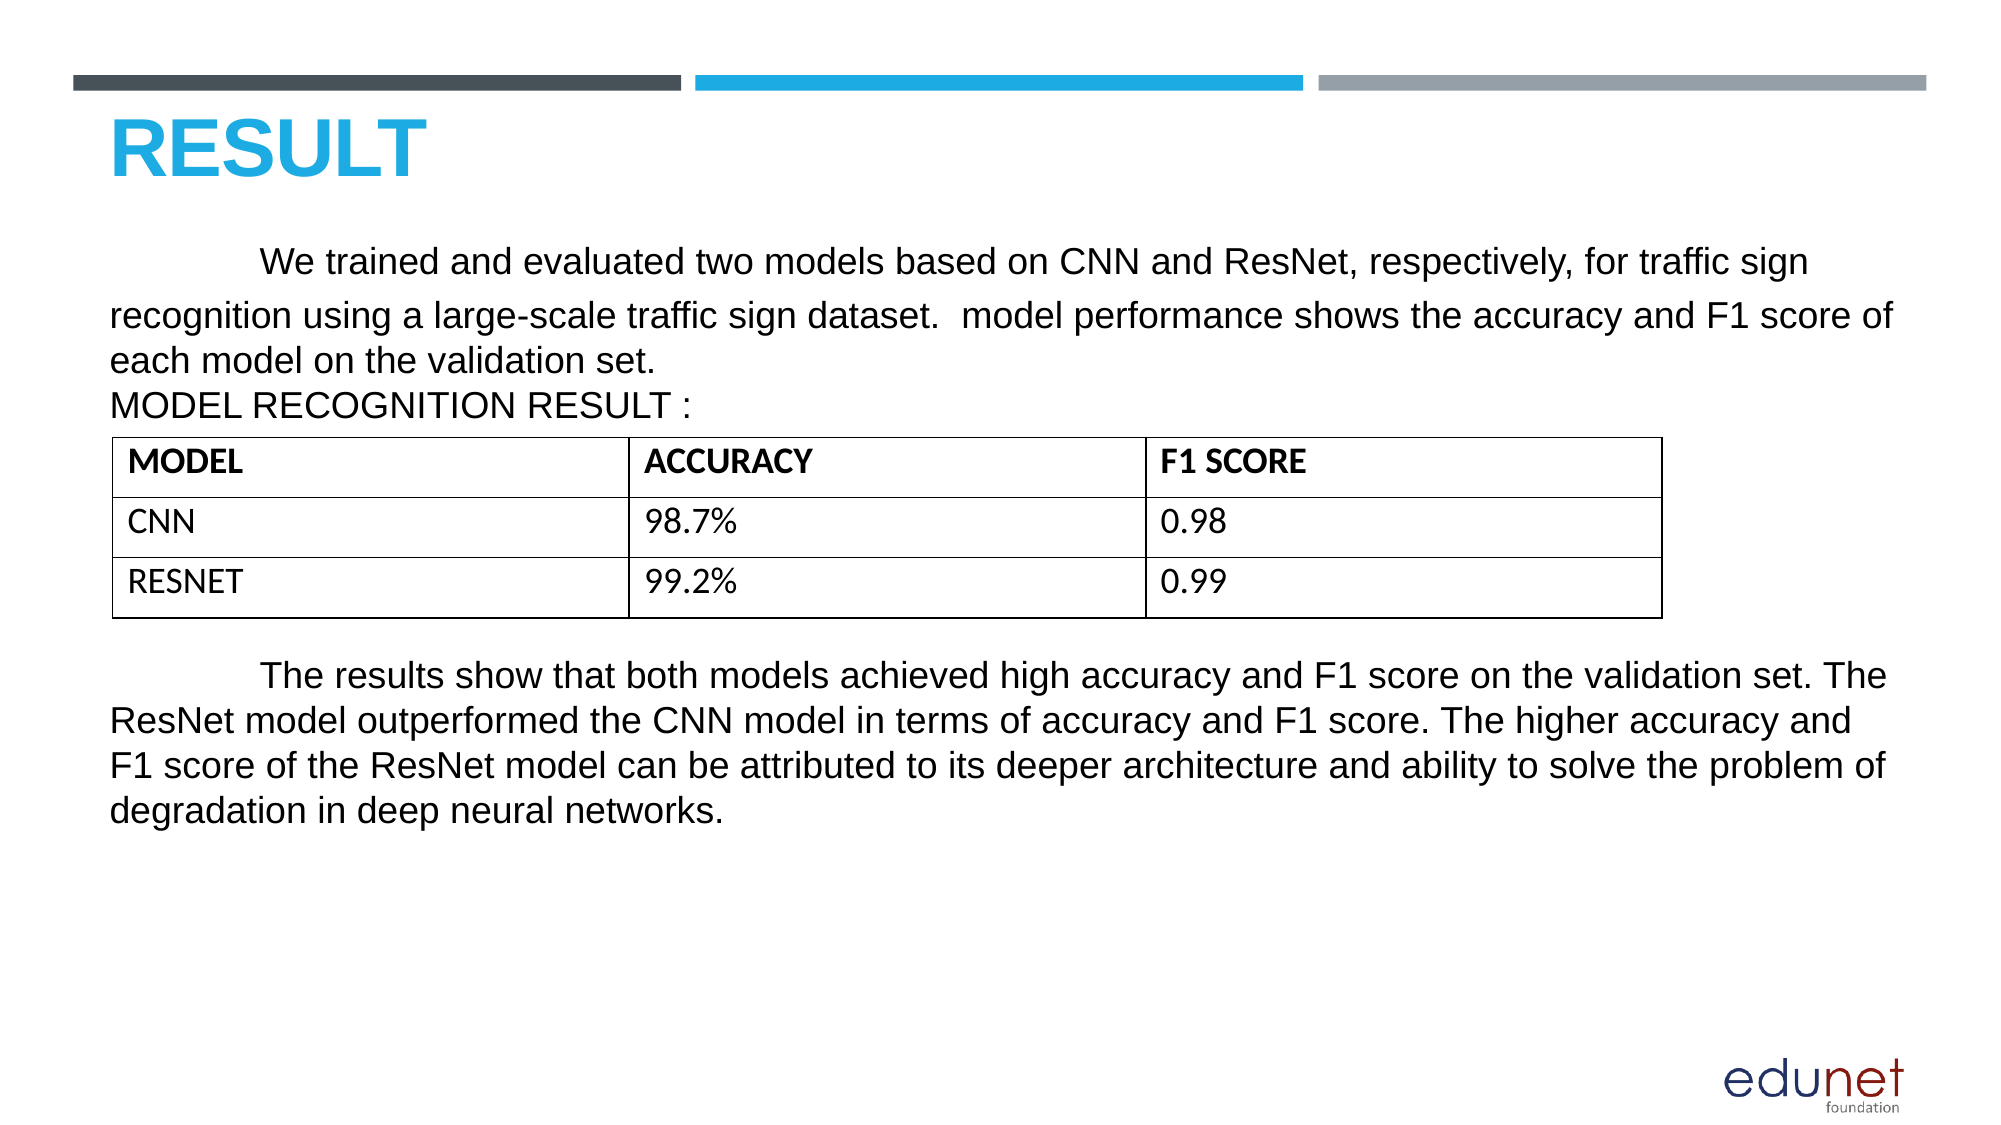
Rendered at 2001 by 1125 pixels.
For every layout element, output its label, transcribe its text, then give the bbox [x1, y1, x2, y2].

table_cell RESNET [113, 558, 628, 617]
table_header F1 SCORE [1147, 438, 1661, 497]
table_cell CNN [113, 498, 628, 557]
table_cell 0.98 [1147, 498, 1661, 557]
table_cell 98.7% [630, 498, 1145, 557]
title RESULT We trained and evaluated two models based on CNN and ResNet, respectively, for traffic sign recognition using a large-scale traffic sign dataset. model performance shows the accuracy and F1 score of each model on the validation set. MODEL RECOGNITION RESULT : The results show that both models achieved high accuracy and F1 score on the validation set. The ResNet model outperformed the CNN model in terms of accuracy and F1 score. The higher accuracy and F1 score of the ResNet model can be attributed to its deeper architecture and ability to solve the problem of degradation in deep neural networks. [99, 81, 1900, 832]
table_cell 0.99 [1147, 558, 1661, 617]
picture [1724, 1057, 1904, 1113]
table_header MODEL [113, 438, 628, 497]
table_header ACCURACY [630, 438, 1145, 497]
table_cell 99.2% [630, 558, 1145, 617]
